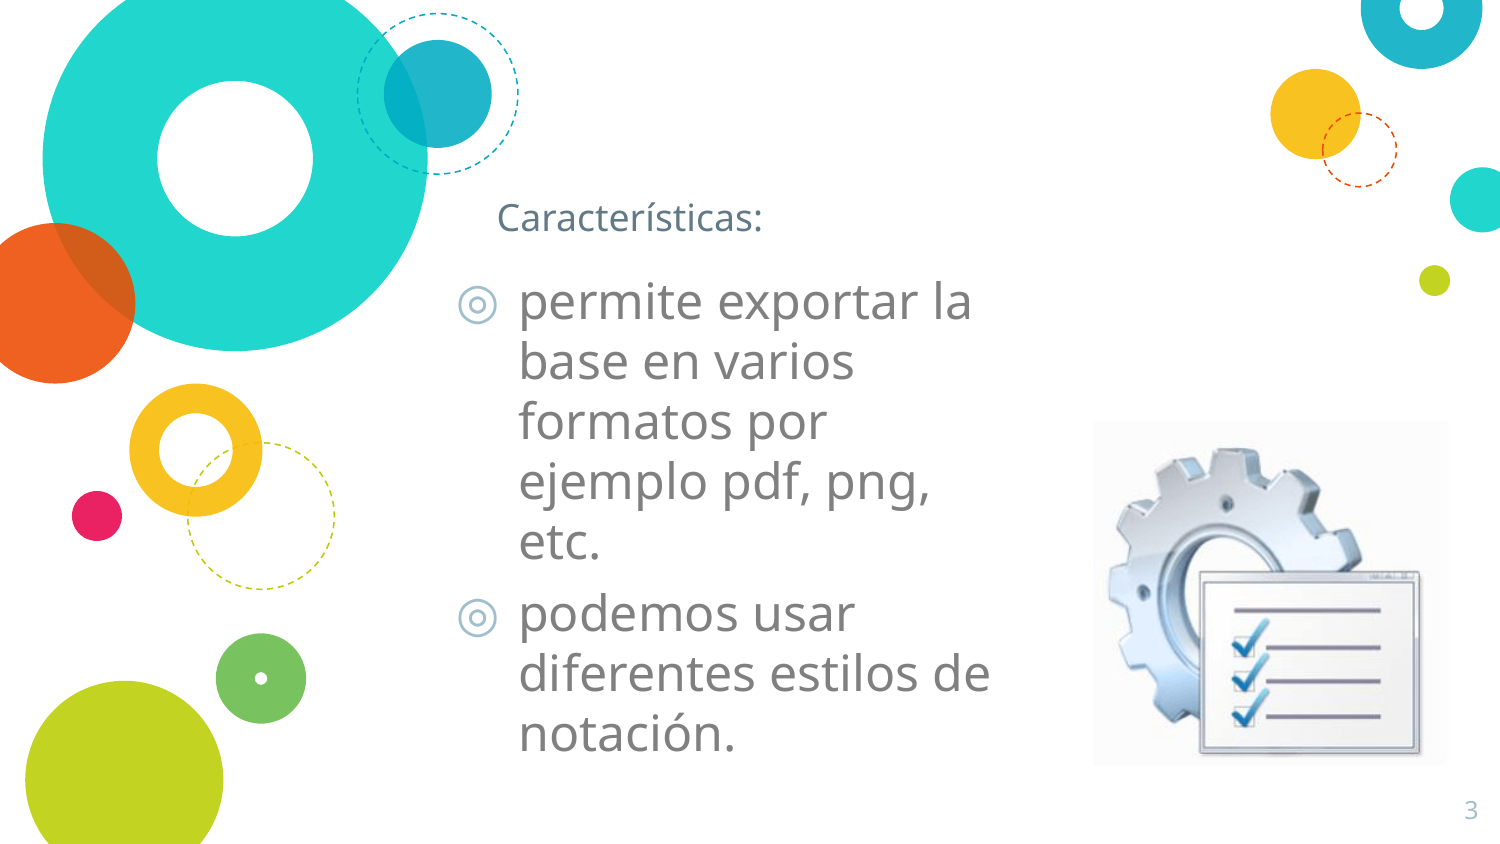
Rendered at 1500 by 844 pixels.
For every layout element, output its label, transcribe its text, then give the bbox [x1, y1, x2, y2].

slide_number 3 [1416, 779, 1494, 844]
list permite exportar la base en varios formatos por ejemplo pdf, png, etc. podemos usar diferentes estilos de notación. [428, 254, 1041, 712]
title Características: [481, 149, 1347, 255]
picture [1093, 421, 1456, 786]
